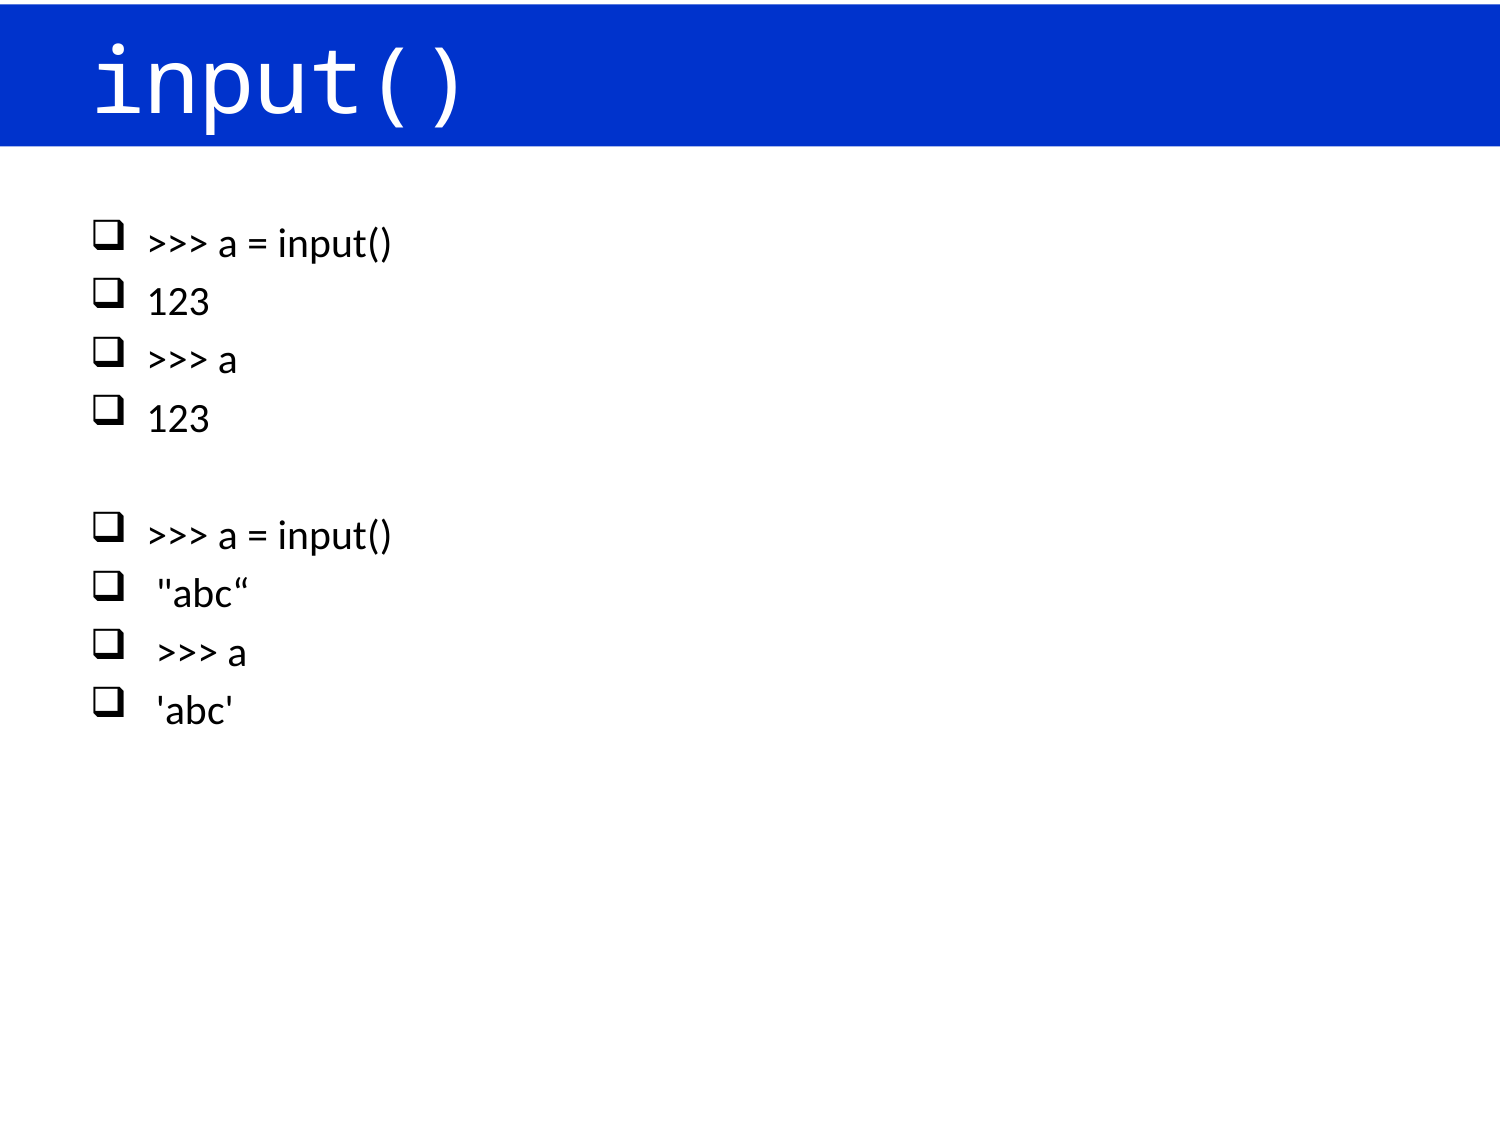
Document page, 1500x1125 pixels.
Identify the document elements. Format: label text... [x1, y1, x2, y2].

title input() [75, 18, 1425, 135]
list >>> a = input() 123 >>> a 123 >>> a = input() "abc“ >>> a 'abc' [75, 207, 1425, 1005]
